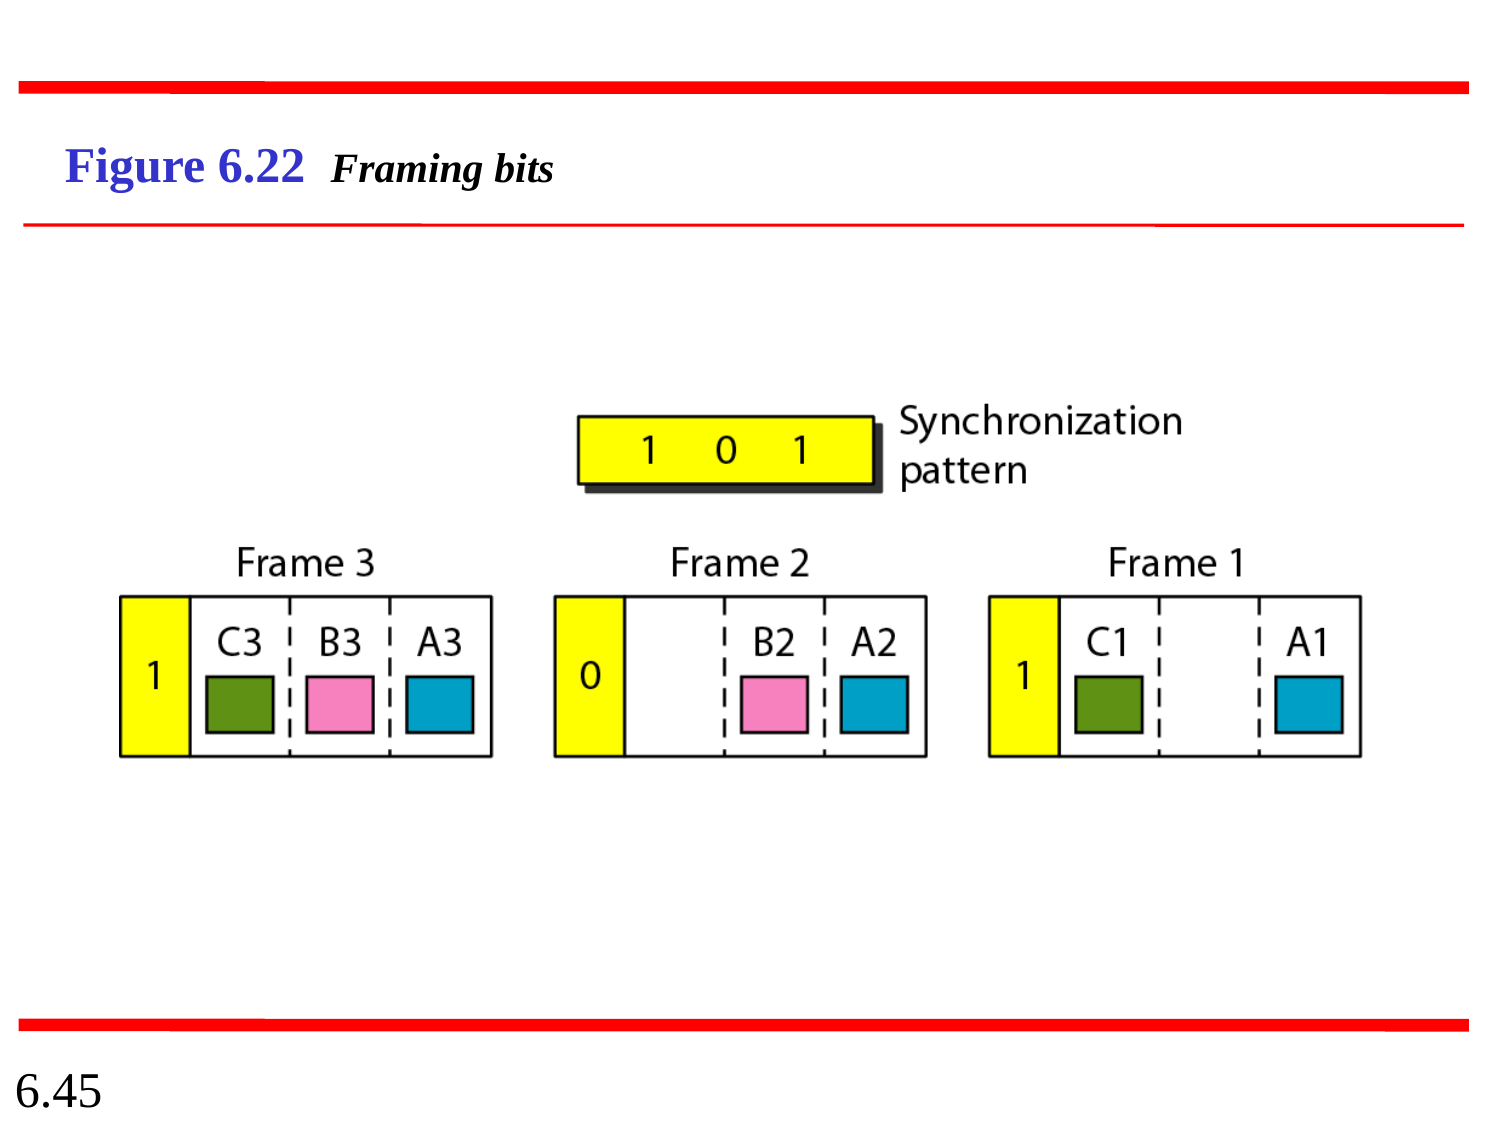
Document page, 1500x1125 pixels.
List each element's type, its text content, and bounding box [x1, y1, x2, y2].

text_box Figure 6.22 Framing bits [50, 124, 570, 201]
slide_number 6.45 [0, 1050, 313, 1125]
picture [119, 399, 1363, 759]
